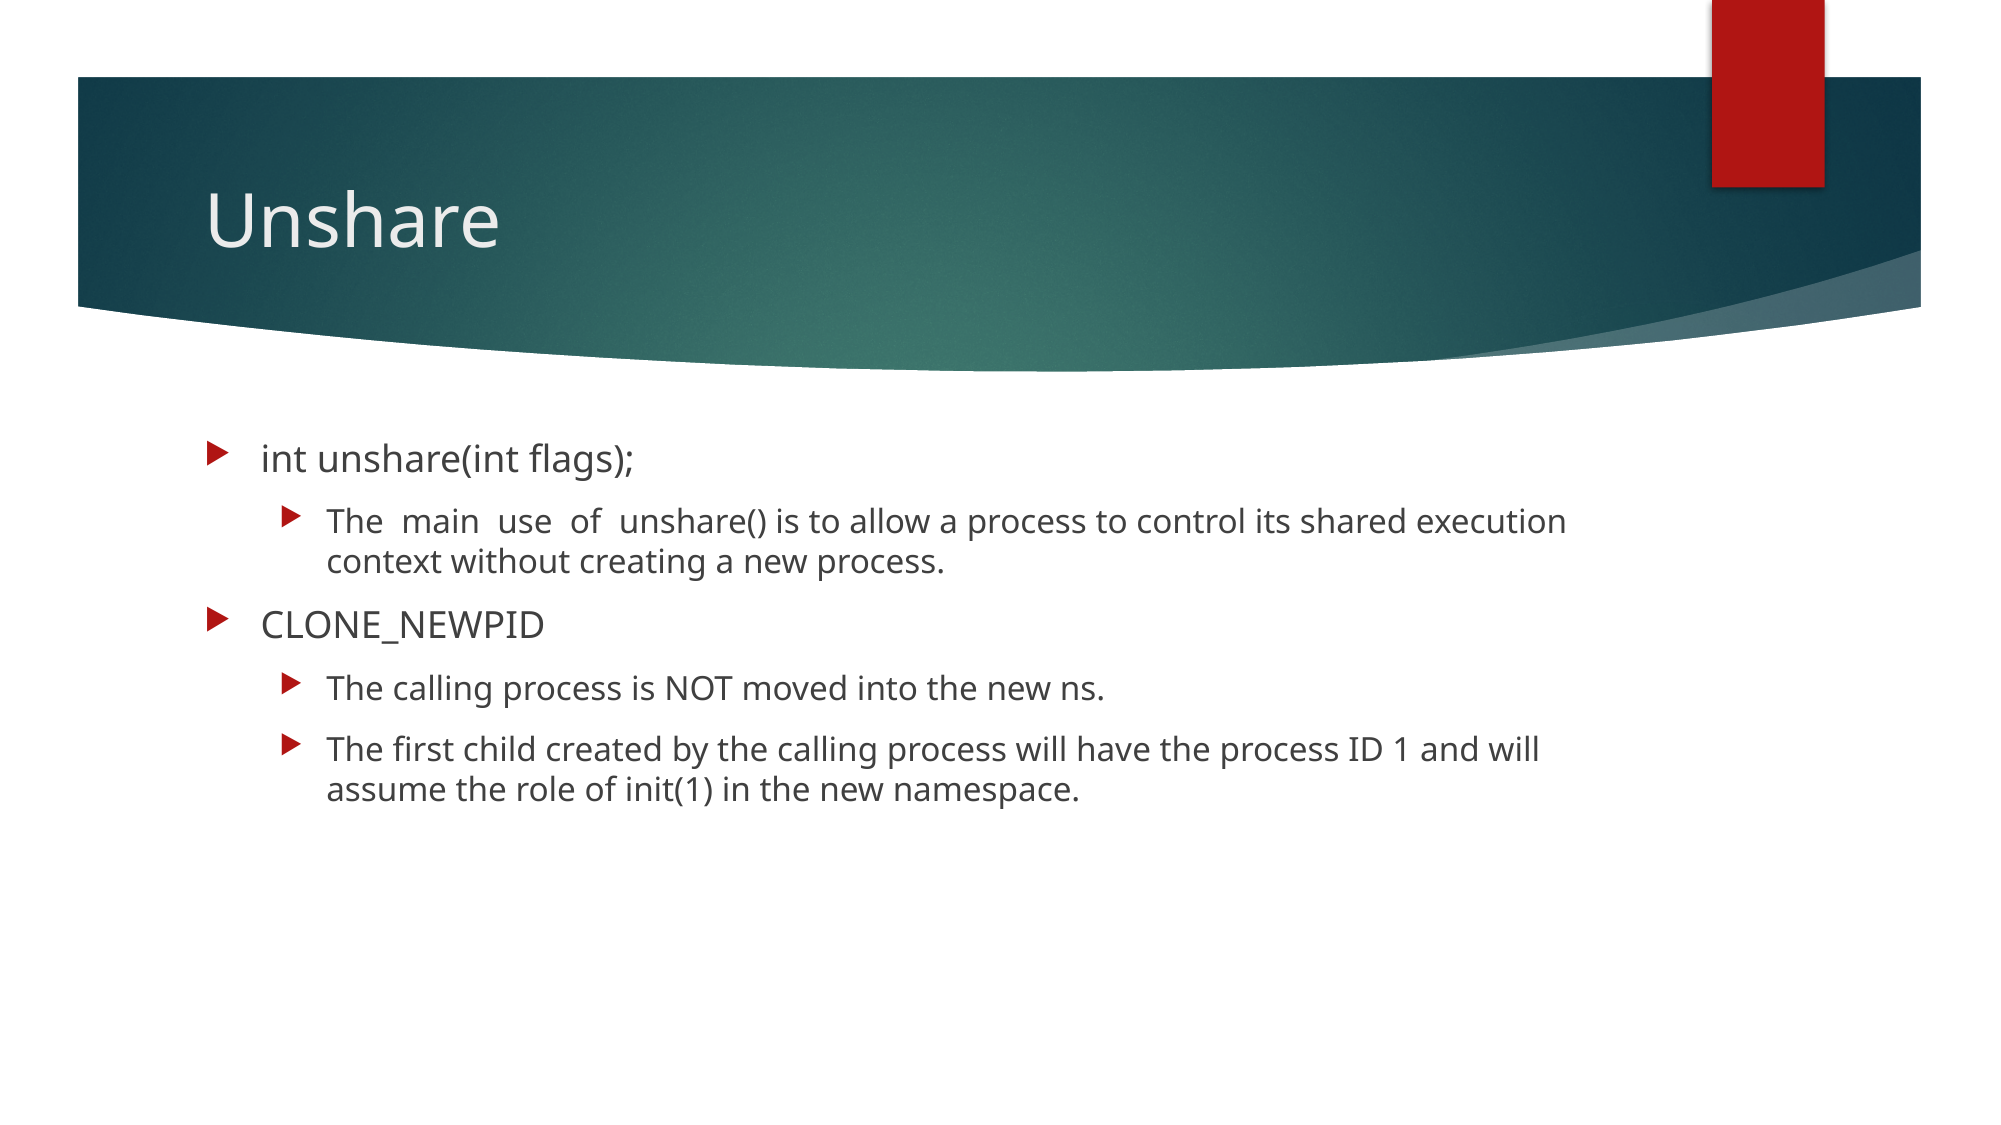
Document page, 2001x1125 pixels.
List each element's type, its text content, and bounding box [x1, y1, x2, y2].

title Unshare [189, 159, 1638, 276]
list int unshare(int flags); The main use of unshare() is to allow a process to control its shared execution context without creating a new process. CLONE_NEWPID The calling process is NOT moved into the new ns. The first child created by the calling process will have the process ID 1 and will assume the role of init(1) in the new namespace. [189, 427, 1638, 988]
